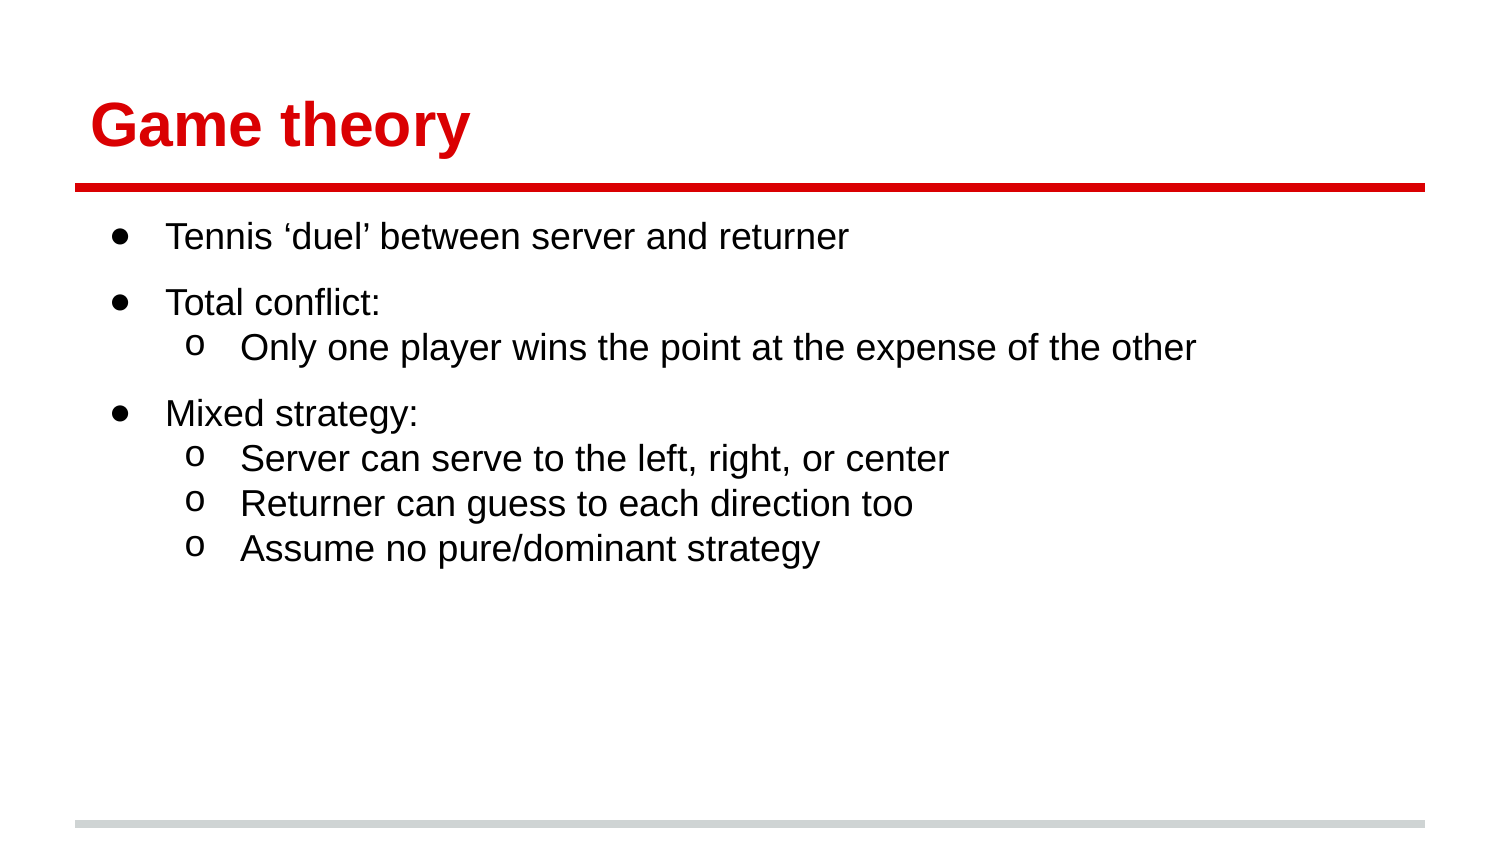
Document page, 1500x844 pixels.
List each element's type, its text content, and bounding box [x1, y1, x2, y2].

list Tennis ‘duel’ between server and returner Total conflict: Only one player wins the point at the expense of the other Mixed strategy: Server can serve to the left, right, or center Returner can guess to each direction too Assume no pure/dominant strategy [75, 196, 1425, 808]
title Game theory [75, 33, 1425, 175]
